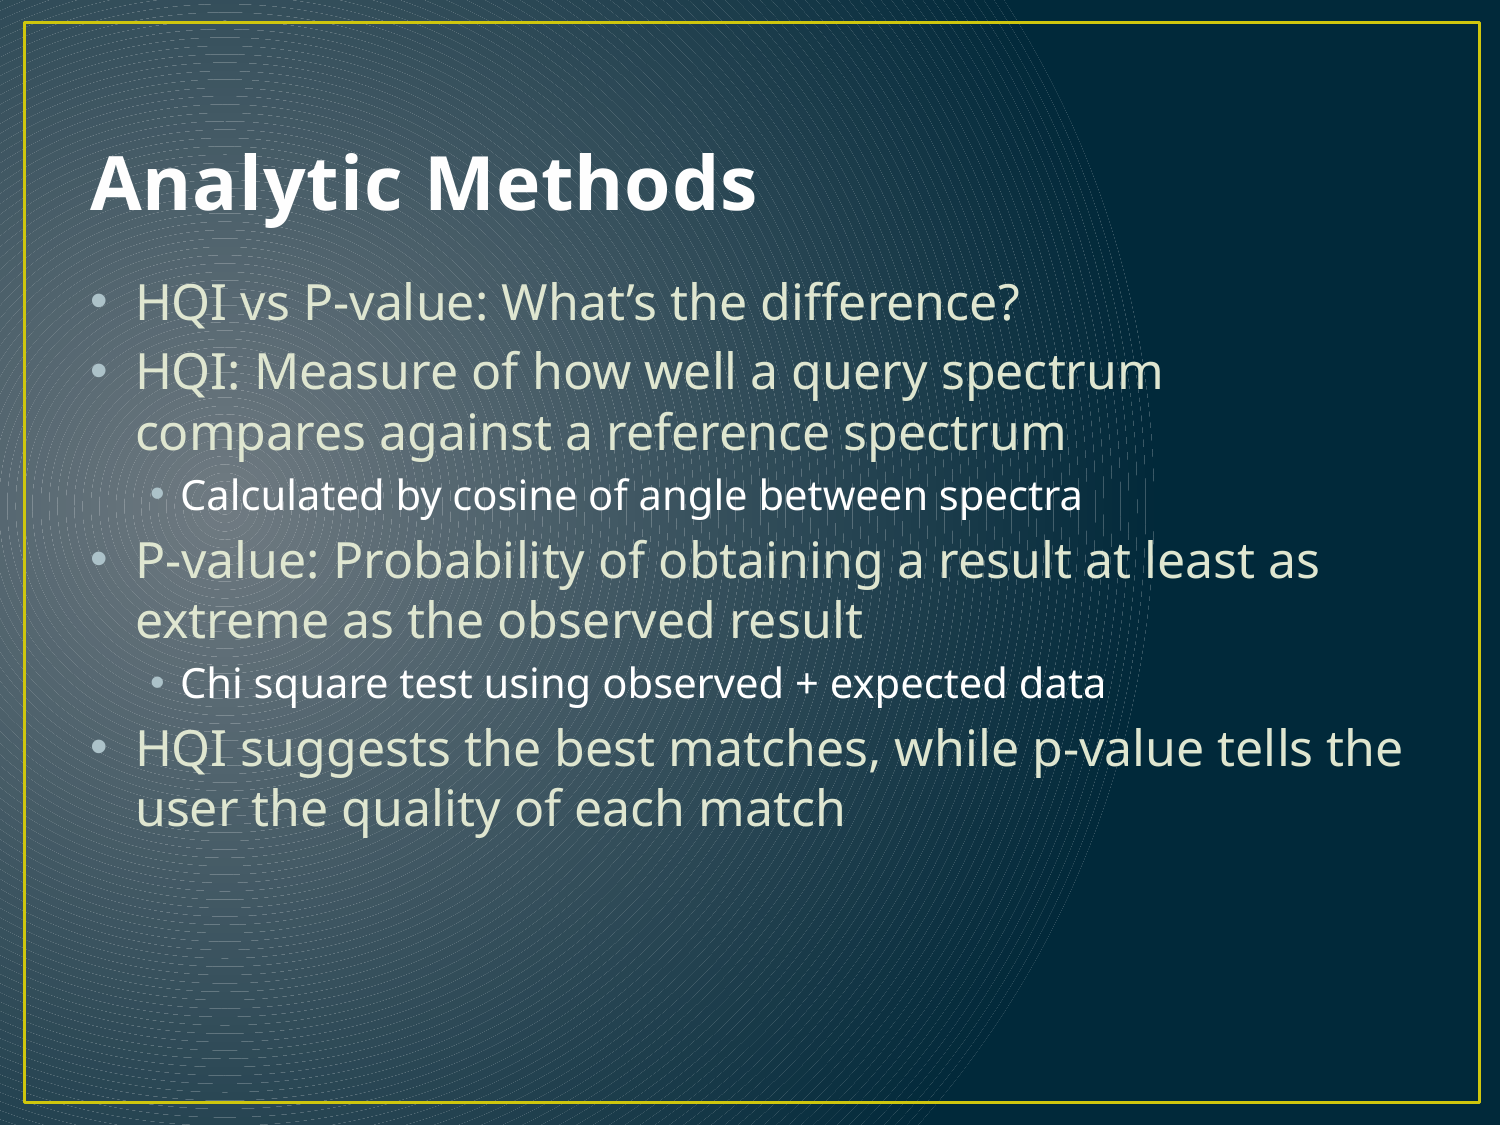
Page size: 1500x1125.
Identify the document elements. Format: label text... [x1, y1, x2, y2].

title Analytic Methods [75, 45, 1425, 233]
list HQI vs P-value: What’s the difference? HQI: Measure of how well a query spectrum compares against a reference spectrum Calculated by cosine of angle between spectra P-value: Probability of obtaining a result at least as extreme as the observed result Chi square test using observed + expected data HQI suggests the best matches, while p-value tells the user the quality of each match [75, 262, 1425, 1005]
